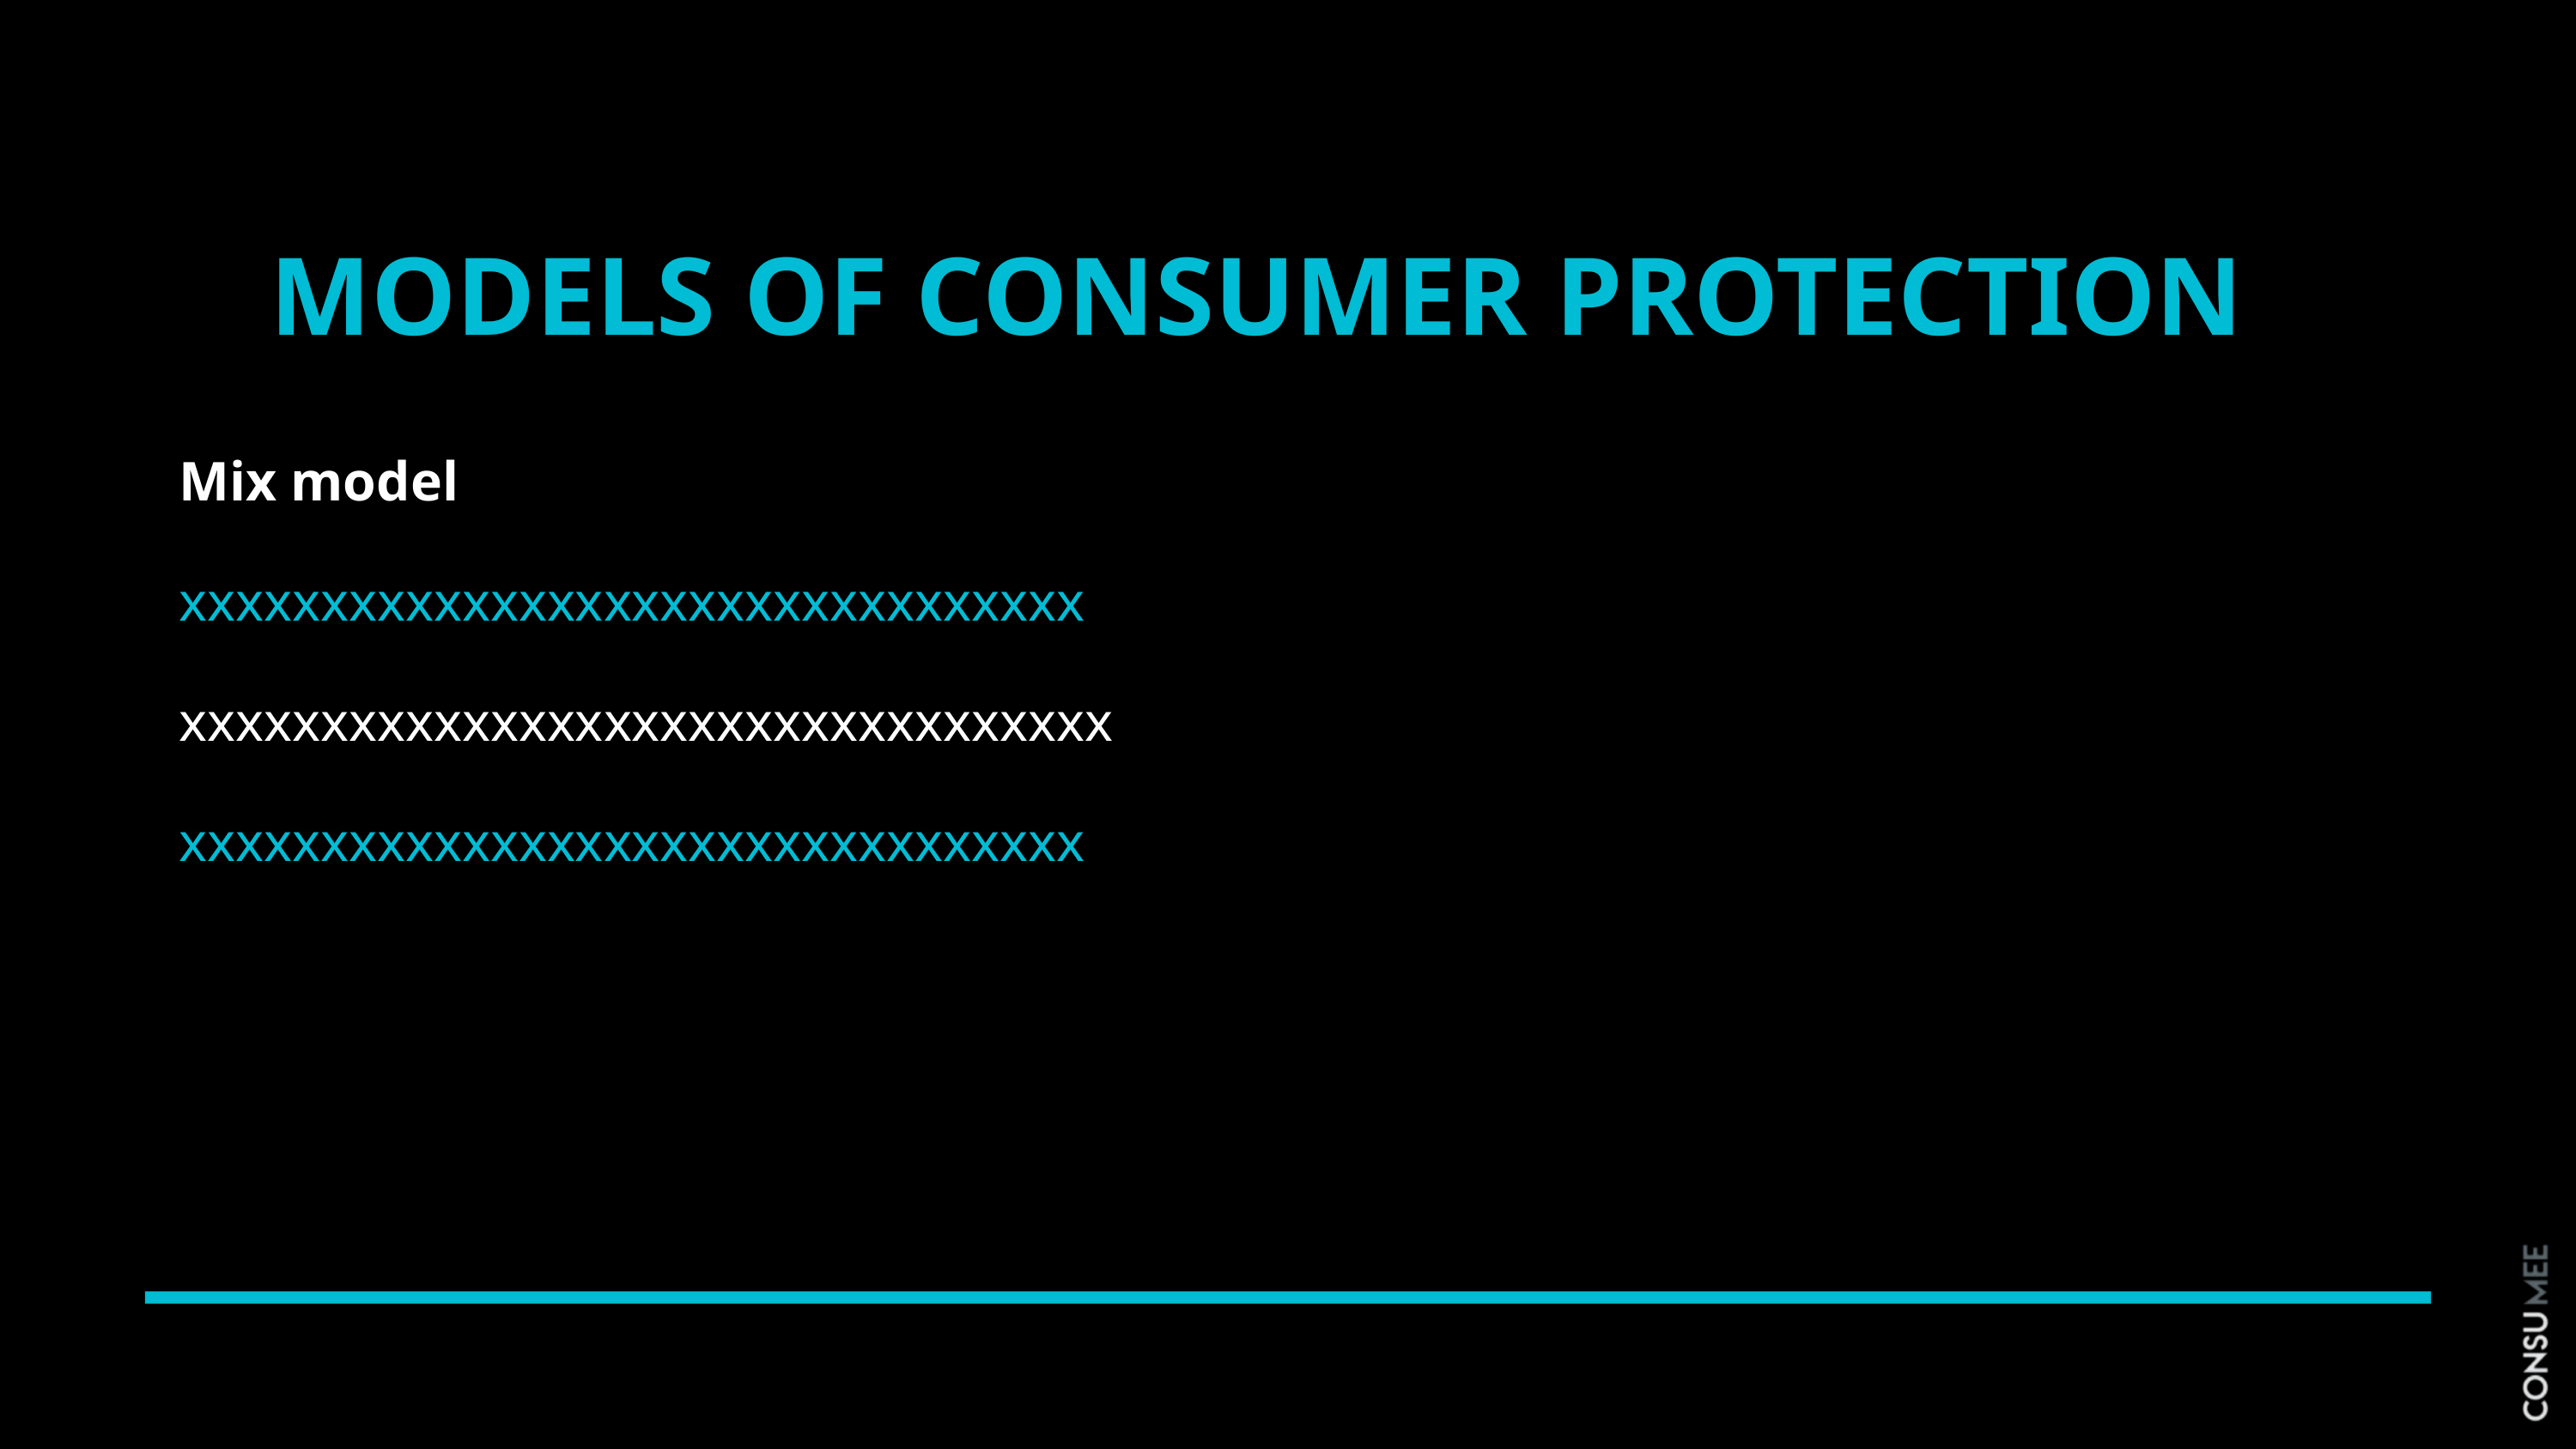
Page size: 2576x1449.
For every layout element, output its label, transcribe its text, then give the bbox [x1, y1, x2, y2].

text_box Mix model xxxxxxxxxxxxxxxxxxxxxxxxxxxxxxxx xxxxxxxxxxxxxxxxxxxxxxxxxxxxxxxxx xxxxxxxxxxxxxxxxxxxxxxxxxxxxxxxx selling products in large shopping facilities; [179, 421, 2397, 1266]
picture [2409, 1196, 2576, 1448]
text_box [144, 1291, 2404, 1304]
text_box MODELS OF CONSUMER PROTECTION [110, 187, 2432, 325]
